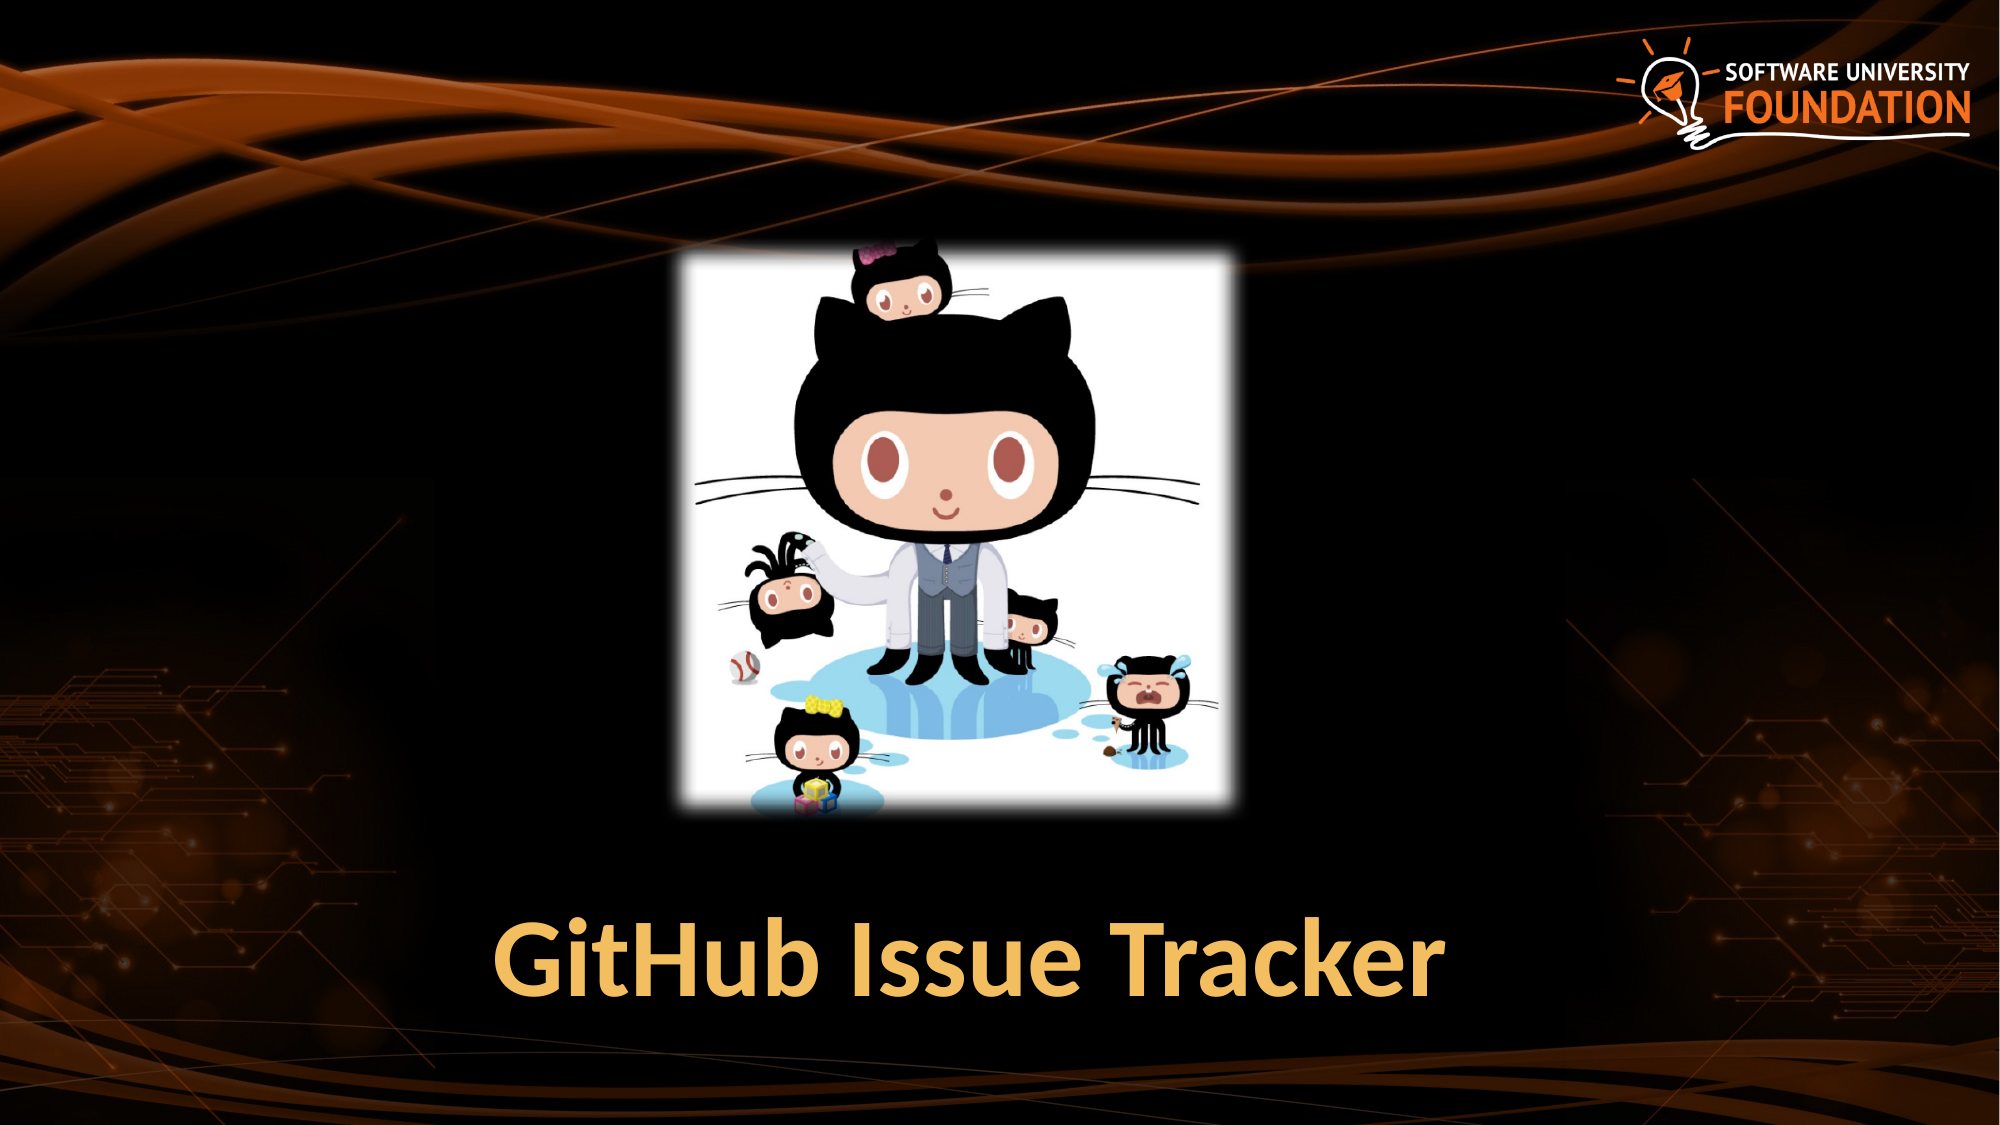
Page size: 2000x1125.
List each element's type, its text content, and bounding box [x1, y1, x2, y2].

picture [0, 0, 2000, 1125]
title GitHub Issue Tracker [237, 897, 1704, 1025]
